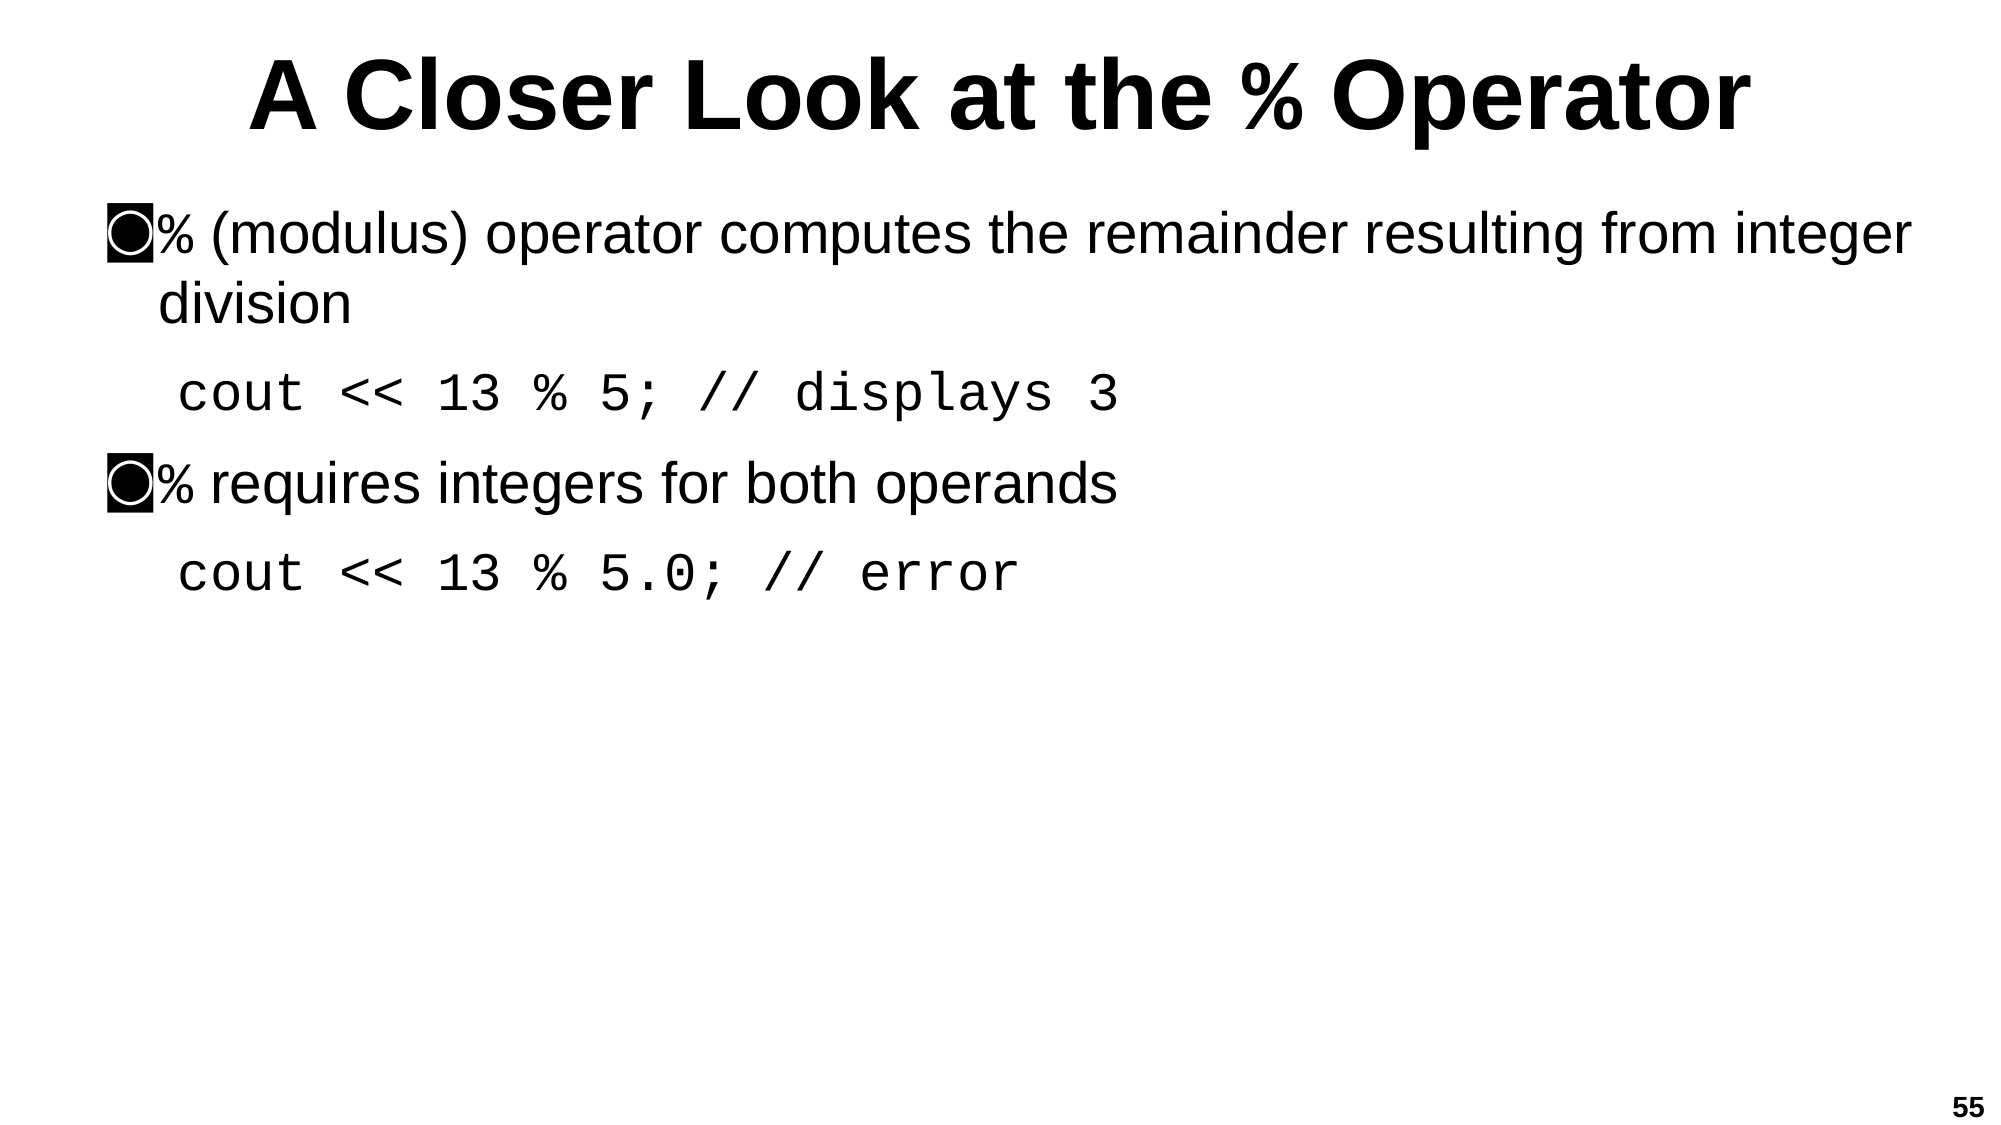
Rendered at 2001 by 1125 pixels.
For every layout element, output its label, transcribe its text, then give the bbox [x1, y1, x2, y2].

slide_number 55 [1909, 1087, 2000, 1125]
title A Closer Look at the % Operator [0, 0, 2000, 180]
list % (modulus) operator computes the remainder resulting from integer division cout << 13 % 5; // displays 3 % requires integers for both operands cout << 13 % 5.0; // error [87, 187, 2000, 750]
